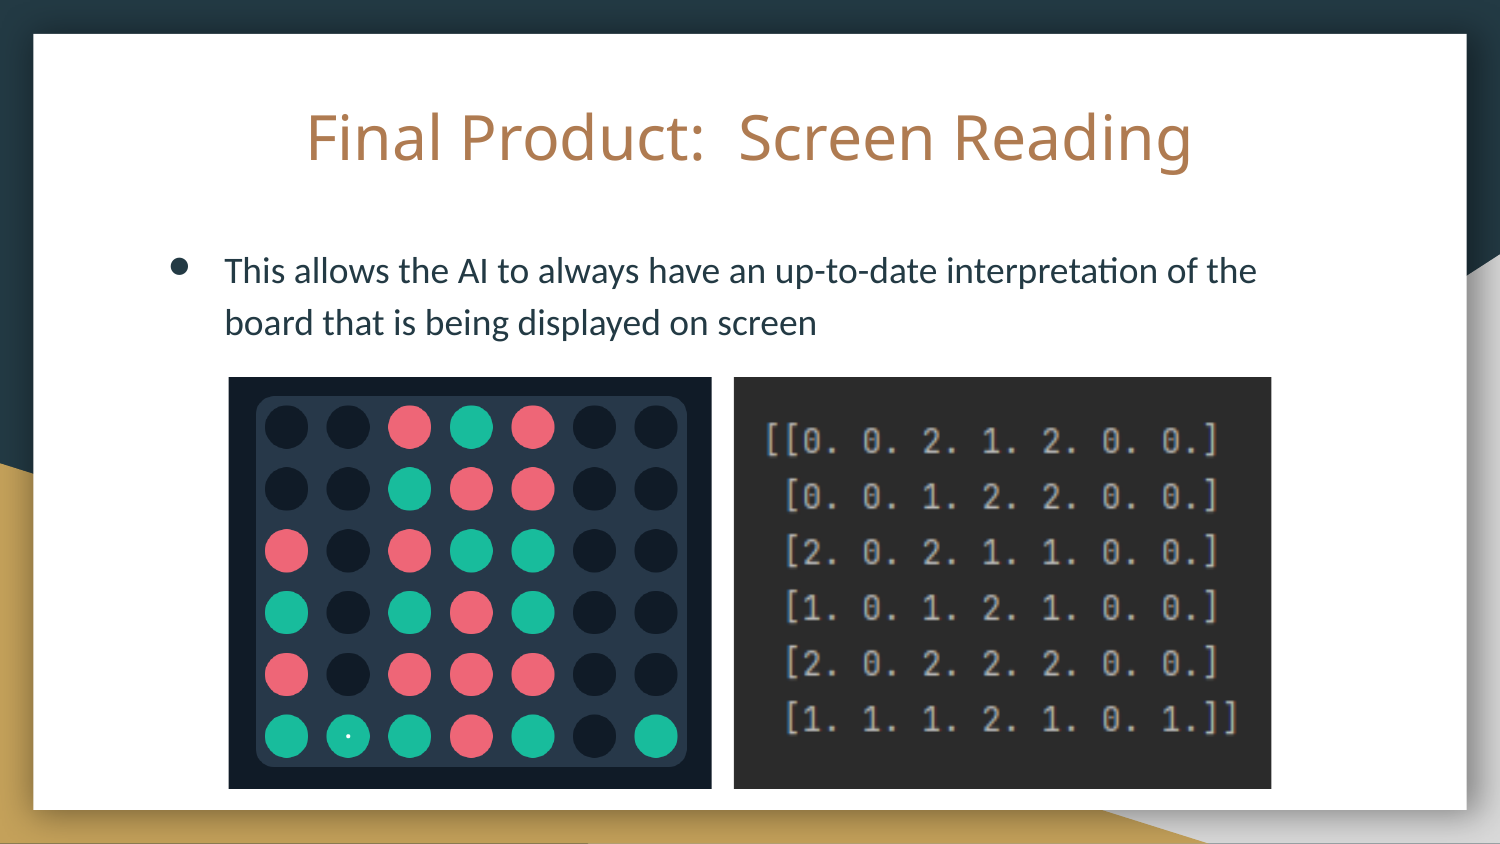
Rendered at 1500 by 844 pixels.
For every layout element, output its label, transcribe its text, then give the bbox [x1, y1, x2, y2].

text_box Final Product: Screen Reading [134, 82, 1366, 223]
picture [733, 377, 1272, 789]
text_box This allows the AI to always have an up-to-date interpretation of the board that is being displayed on screen [134, 223, 1366, 789]
picture [228, 377, 712, 789]
